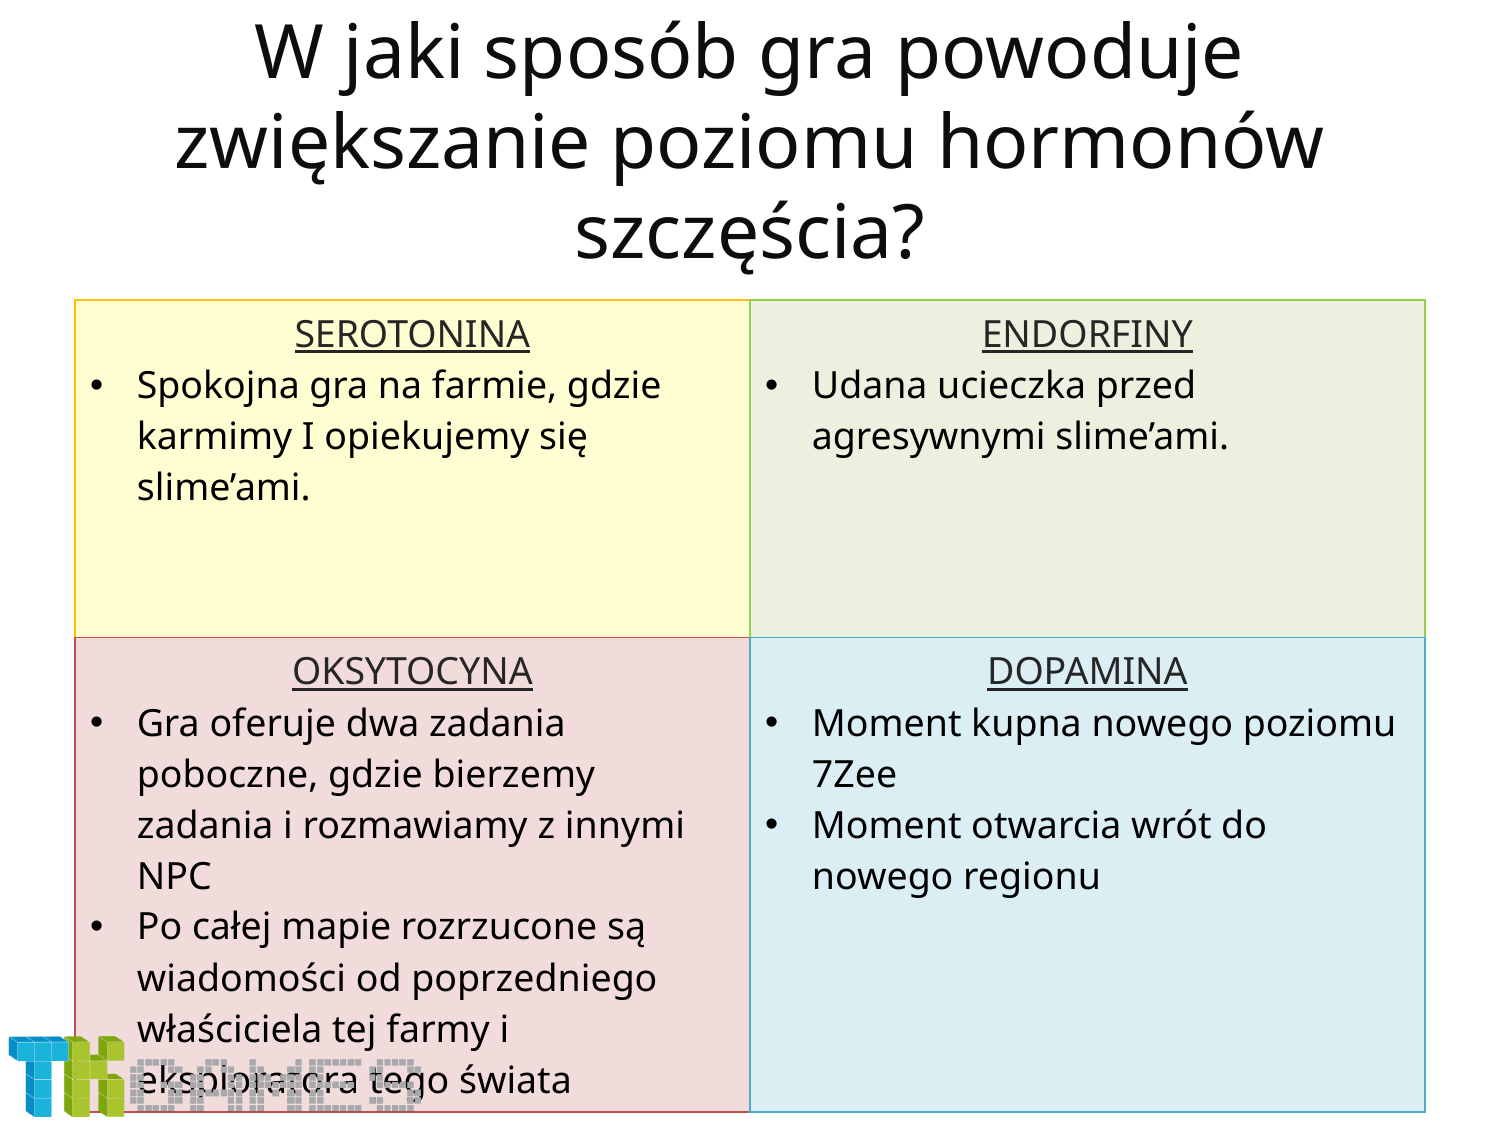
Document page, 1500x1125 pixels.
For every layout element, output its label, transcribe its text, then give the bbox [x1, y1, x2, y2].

table_header SEROTONINA Spokojna gra na farmie, gdzie karmimy I opiekujemy się slime’ami. [76, 301, 749, 637]
picture [0, 1024, 440, 1125]
title W jaki sposób gra powoduje zwiększanie poziomu hormonów szczęścia? [75, 45, 1425, 233]
table_header ENDORFINY Udana ucieczka przed agresywnymi slime’ami. [751, 301, 1424, 637]
table_cell OKSYTOCYNA Gra oferuje dwa zadania poboczne, gdzie bierzemy zadania i rozmawiamy z innymi NPC Po całej mapie rozrzucone są wiadomości od poprzedniego właściciela tej farmy i eksploratora tego świata [76, 638, 749, 1111]
table_cell DOPAMINA Moment kupna nowego poziomu 7Zee Moment otwarcia wrót do nowego regionu [751, 638, 1424, 1111]
